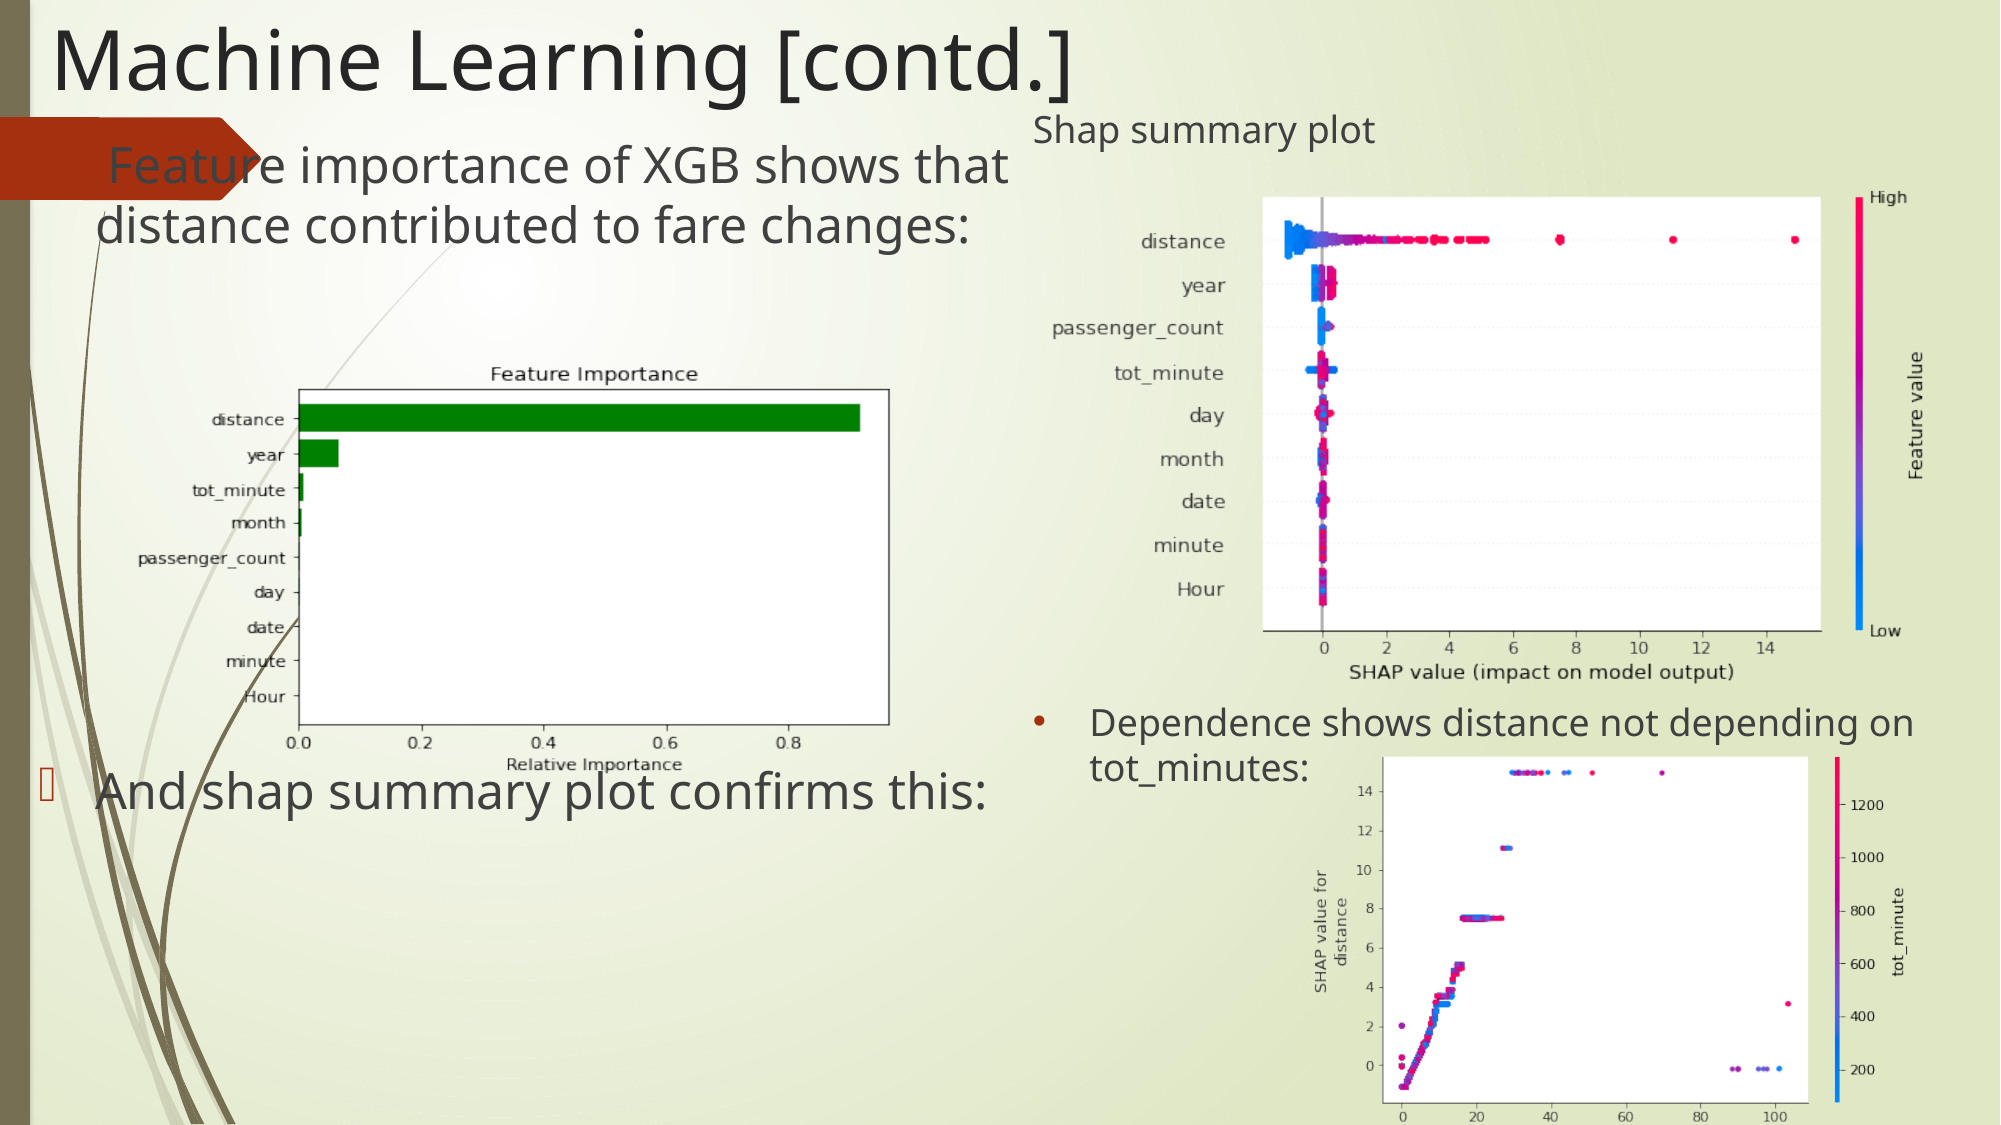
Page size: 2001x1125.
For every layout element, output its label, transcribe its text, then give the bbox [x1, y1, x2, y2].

title Machine Learning [contd.] [35, 0, 2000, 113]
list Shap summary plot Dependence shows distance not depending on tot_minutes: [1017, 98, 1995, 1125]
picture [1306, 748, 1915, 1125]
list Feature importance of XGB shows that distance contributed to fare changes: And shap summary plot confirms this: [23, 126, 1017, 1125]
picture [1041, 180, 1941, 695]
picture [123, 355, 901, 783]
